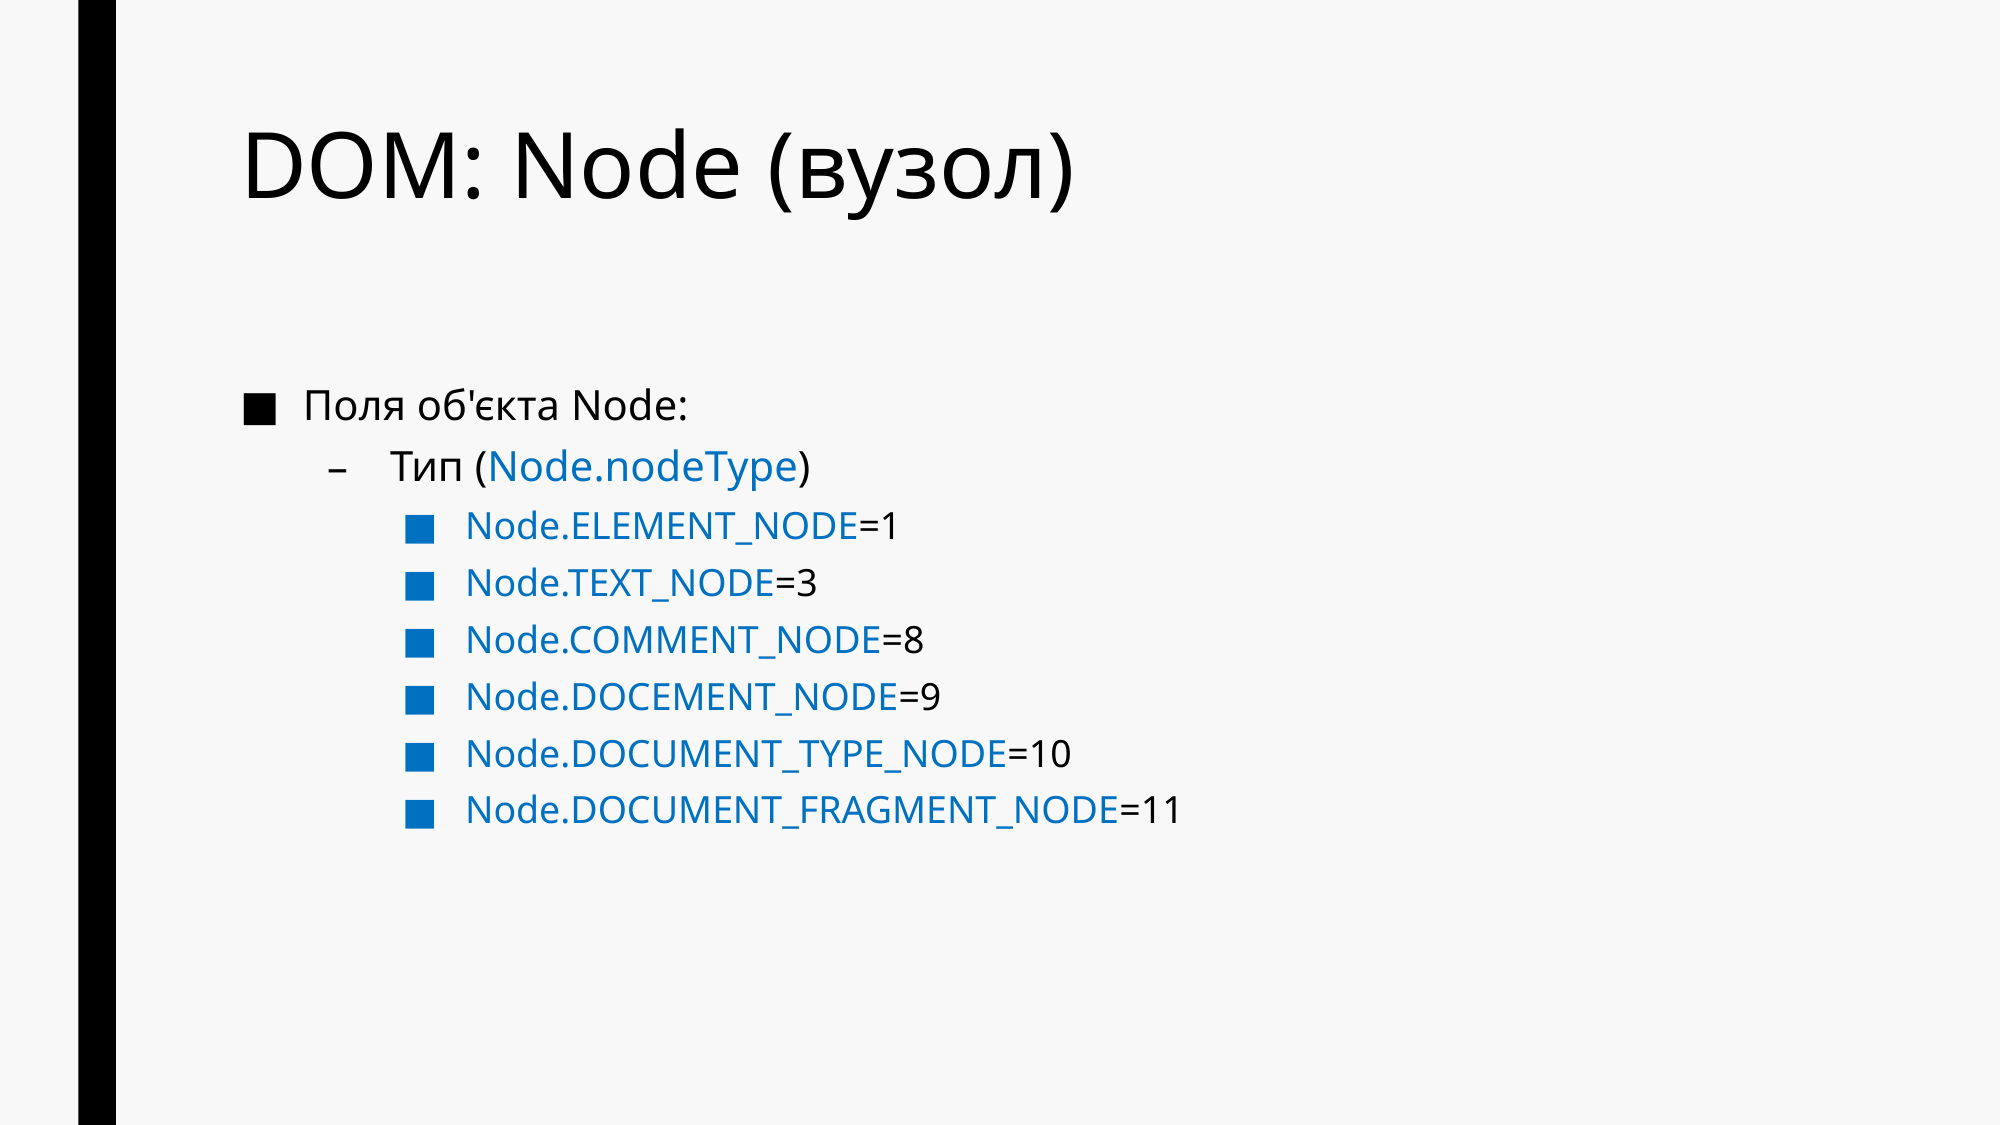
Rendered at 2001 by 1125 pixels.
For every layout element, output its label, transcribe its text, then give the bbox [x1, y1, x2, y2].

title DOM: Node (вузол) [225, 112, 1800, 357]
list Поля об'єкта Node: Тип (Node.nodeType) Node.ELEMENT_NODE=1 Node.TEXT_NODE=3 Node.COMMENT_NODE=8 Node.DOCEMENT_NODE=9 Node.DOCUMENT_TYPE_NODE=10 Node.DOCUMENT_FRAGMENT_NODE=11 [225, 375, 1800, 963]
